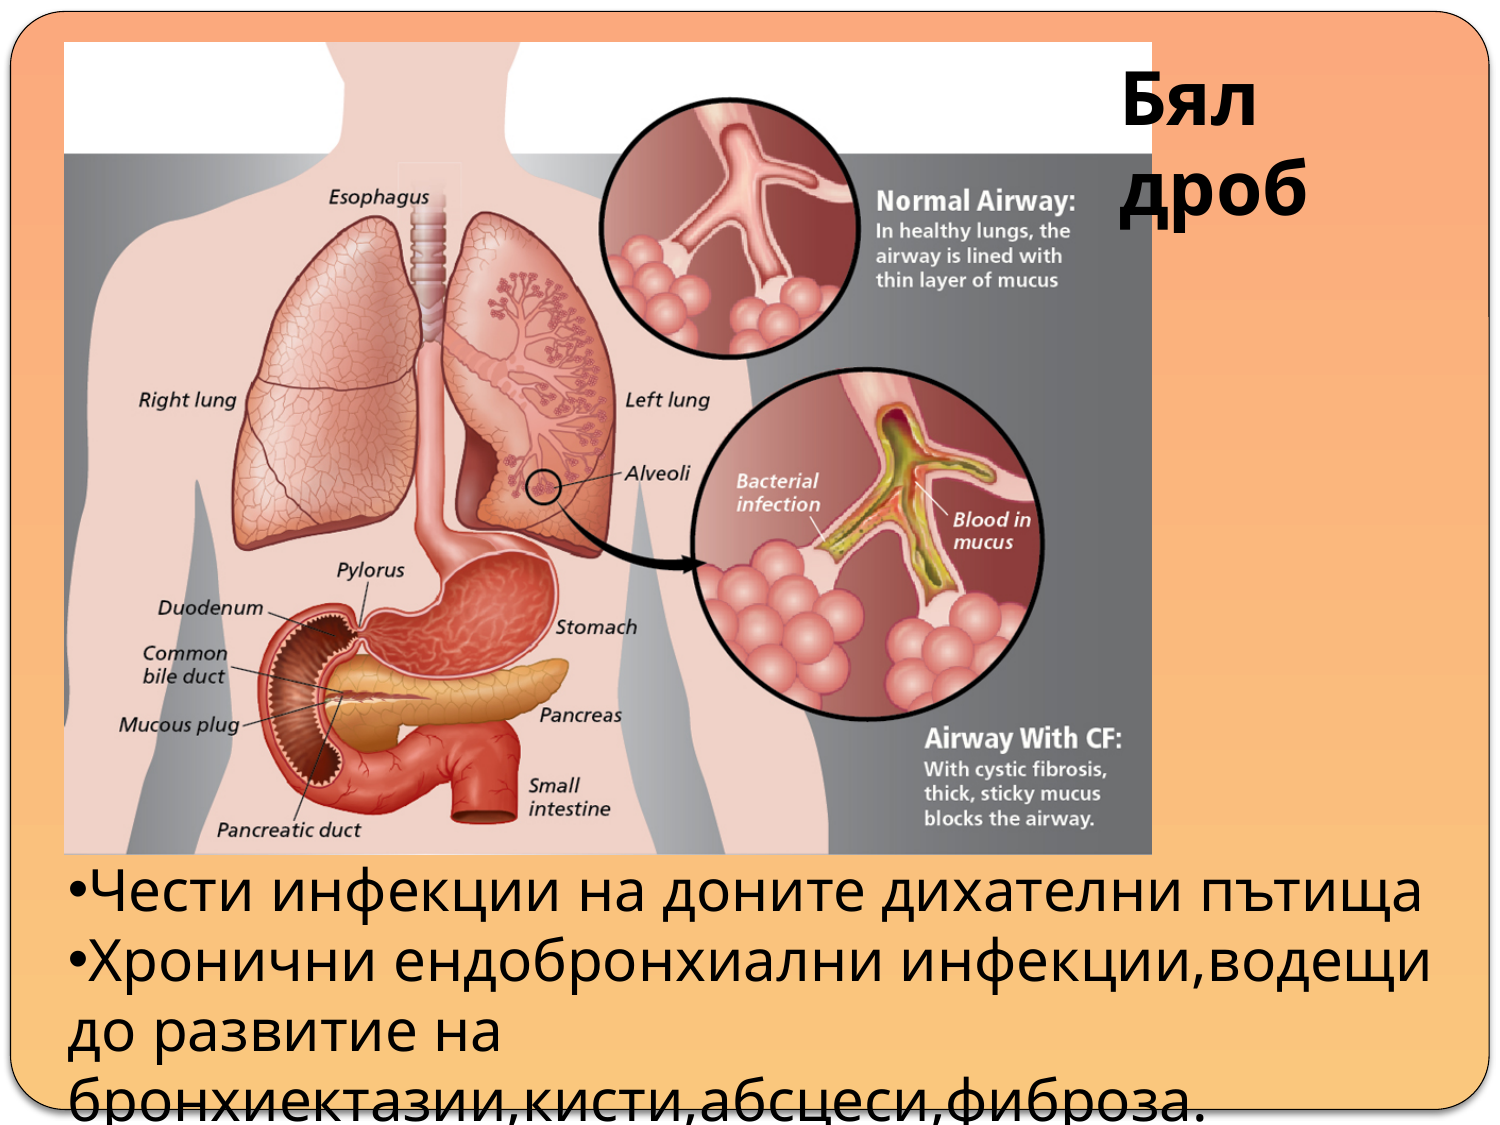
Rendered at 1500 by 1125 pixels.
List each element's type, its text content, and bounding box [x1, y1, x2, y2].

text_box Чести инфекции на доните дихателни пътища Хронични ендобронхиални инфекции,водещи до развитие на бронхиектазии,кисти,абсцеси,фиброза. [53, 845, 1500, 1125]
text_box Бял дроб [1154, 42, 1471, 238]
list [64, 42, 1152, 855]
